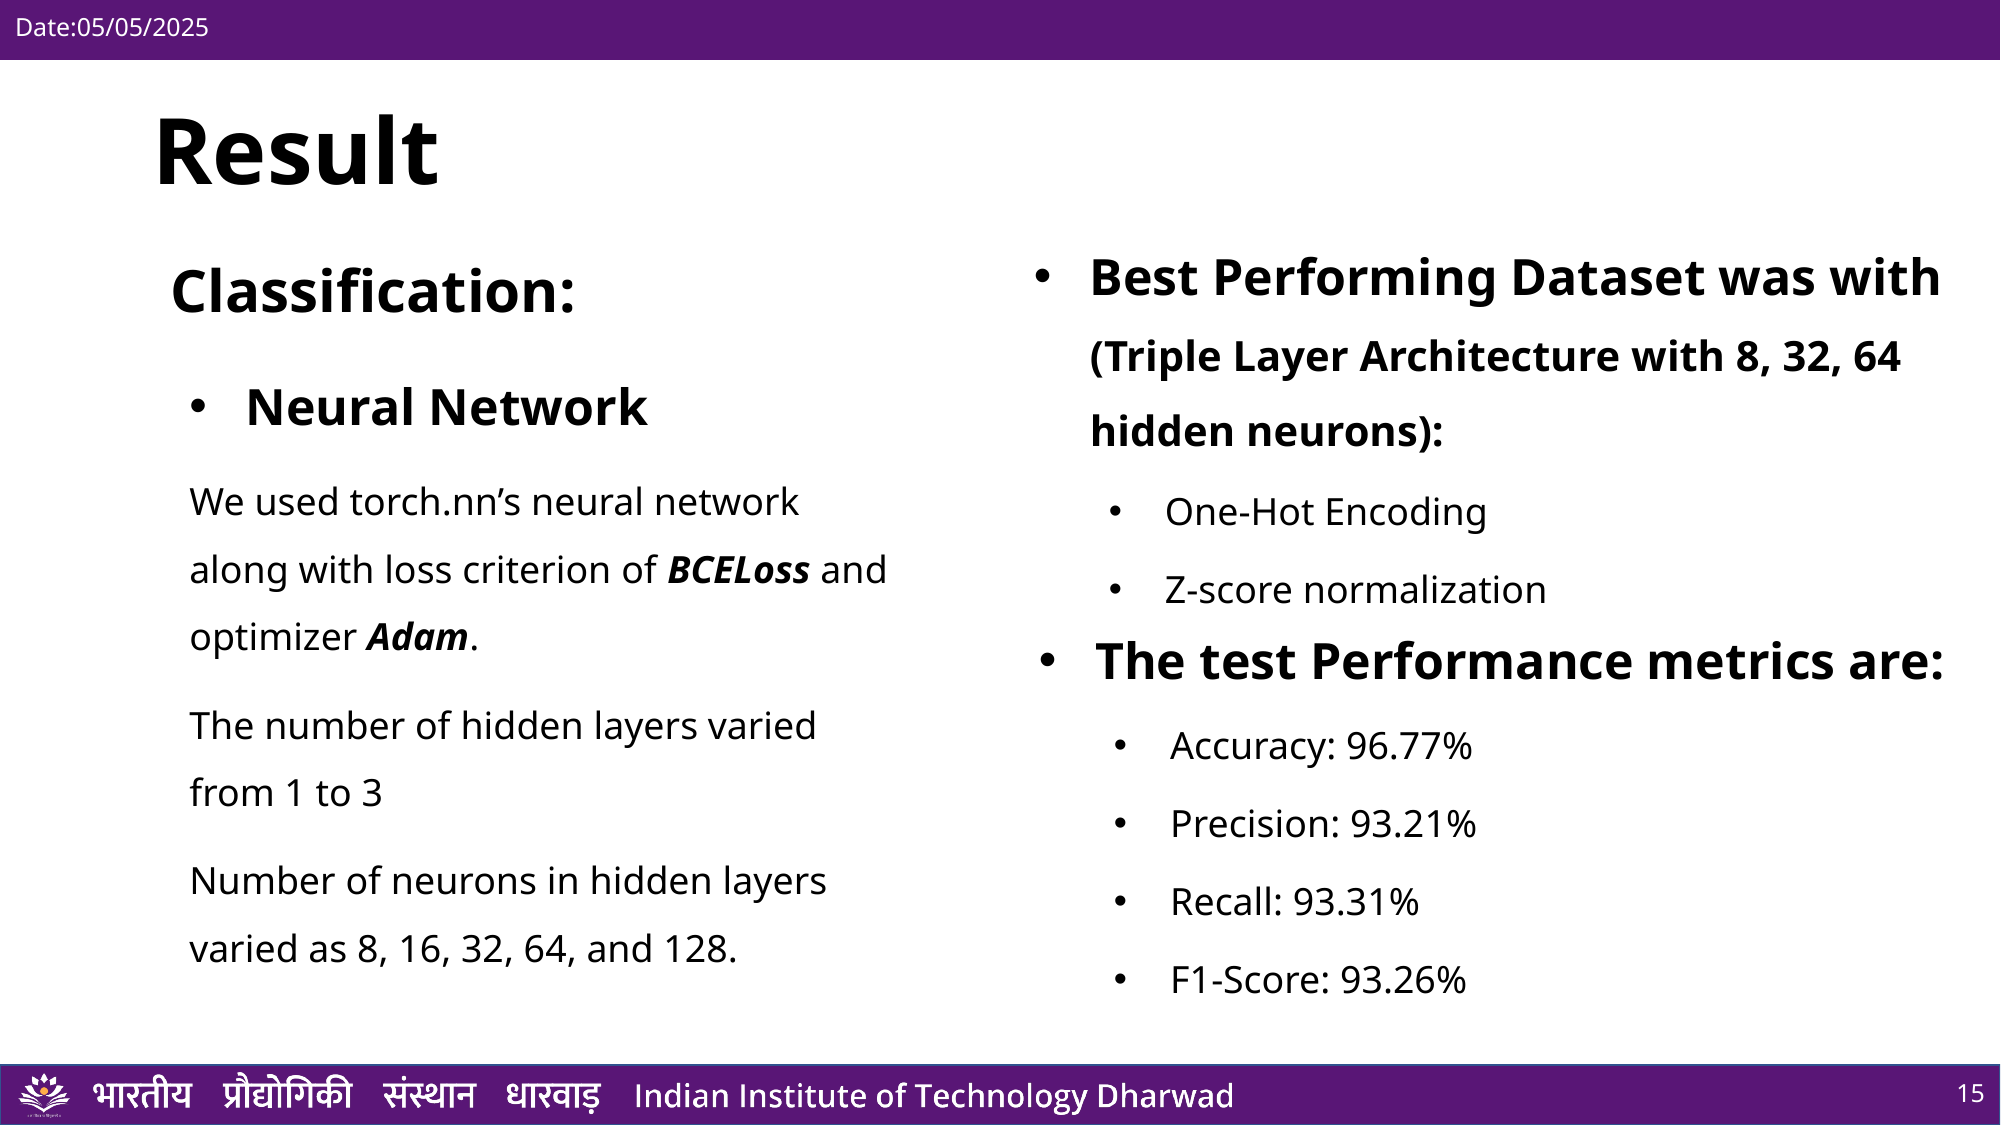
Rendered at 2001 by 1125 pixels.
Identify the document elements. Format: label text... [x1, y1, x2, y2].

list Classification: Neural Network We used torch.nn’s neural network along with loss criterion of BCELoss and optimizer Adam. The number of hidden layers varied from 1 to 3 Number of neurons in hidden layers varied as 8, 16, 32, 64, and 128. [80, 211, 908, 1044]
text_box Best Performing Dataset was with (Triple Layer Architecture with 8, 32, 64 hidden neurons): One-Hot Encoding Z-score normalization [999, 207, 1972, 563]
picture [18, 1072, 1232, 1118]
title Result [137, 59, 908, 211]
list Date:05/05/2025 [0, 0, 1492, 53]
text_box The test Performance metrics are: Accuracy: 96.77% Precision: 93.21% Recall: 93.31% F1-Score: 93.26% [1005, 592, 1978, 1085]
